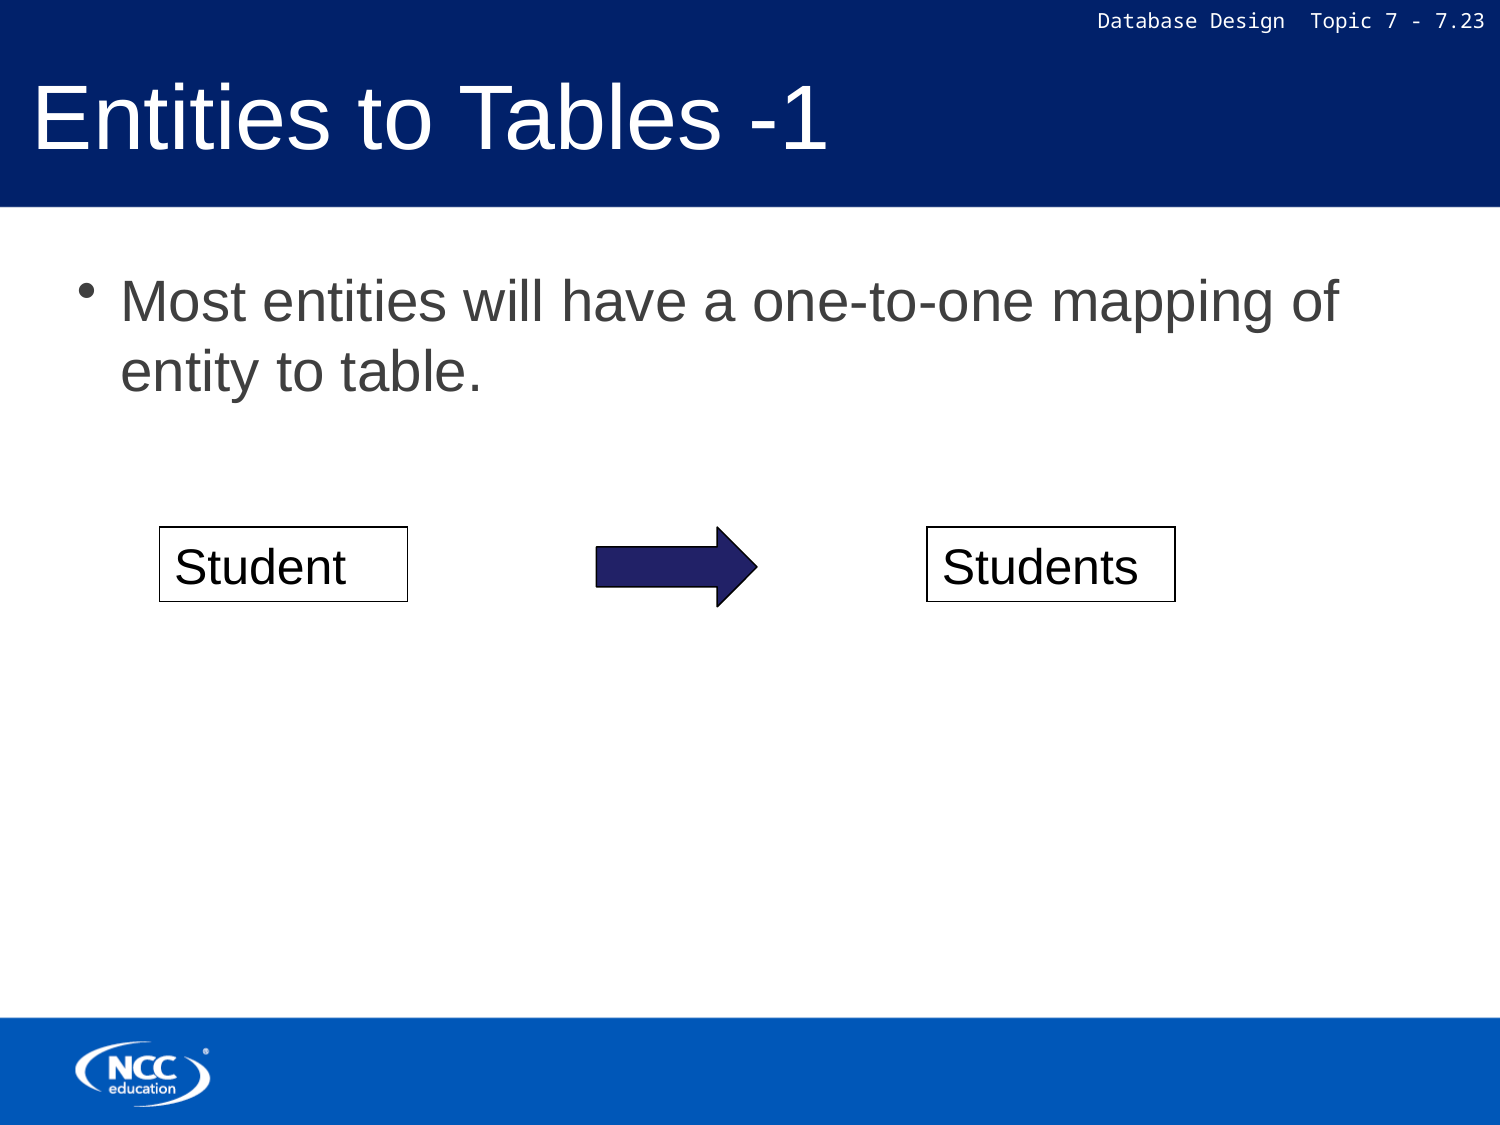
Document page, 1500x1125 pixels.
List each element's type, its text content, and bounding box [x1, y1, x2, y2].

text_box Students [927, 527, 1176, 602]
title Entities to Tables -1 [16, 19, 1459, 207]
text_box Student [159, 527, 408, 602]
list Most entities will have a one-to-one mapping of entity to table. [17, 255, 1471, 528]
text_box [596, 527, 758, 607]
picture [0, 0, 1500, 1125]
